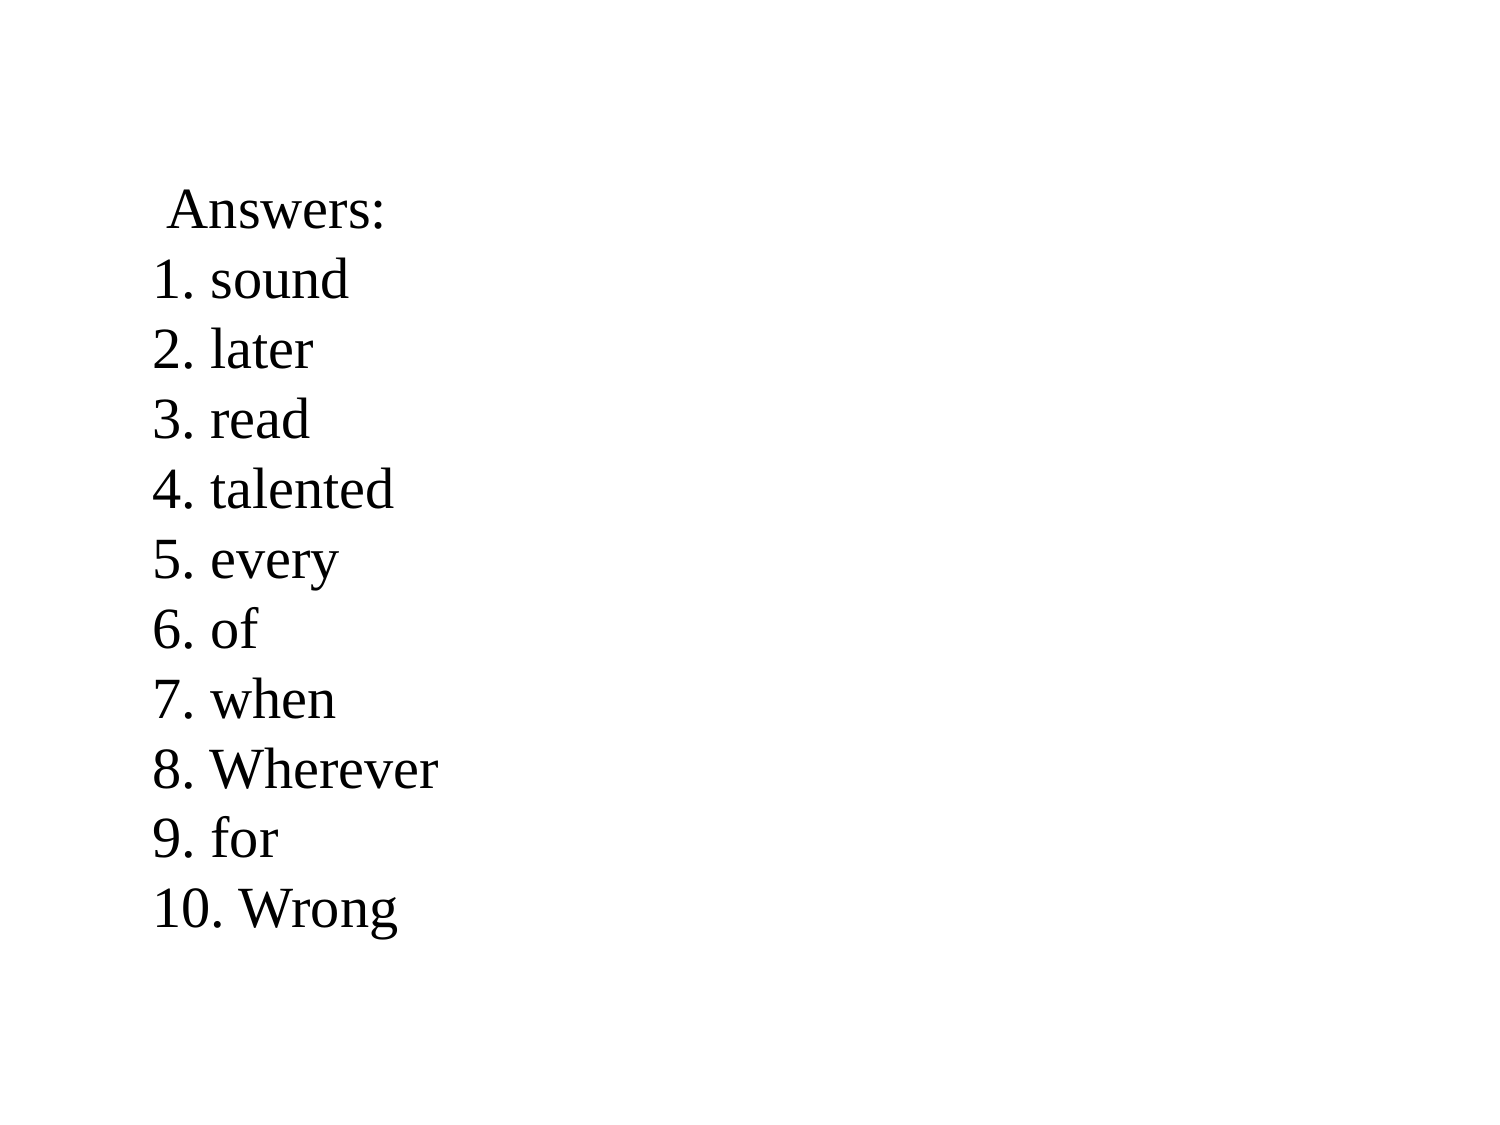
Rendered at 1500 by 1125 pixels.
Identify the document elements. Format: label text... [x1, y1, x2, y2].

text_box Answers: 1. sound 2. later 3. read 4. talented 5. every 6. of 7. when 8. Wherever 9. for 10. Wrong [137, 162, 1375, 1017]
